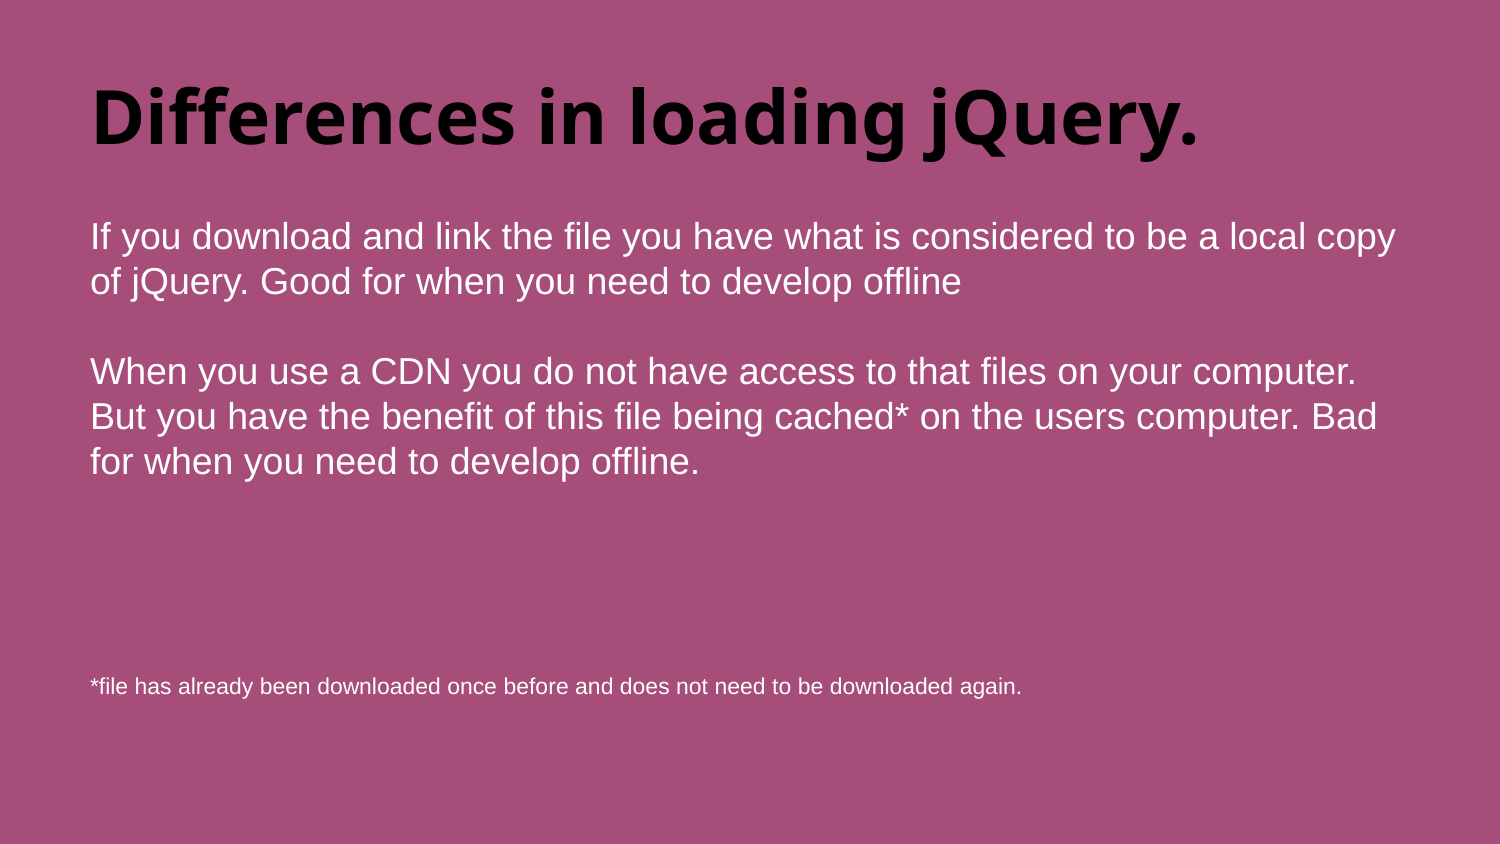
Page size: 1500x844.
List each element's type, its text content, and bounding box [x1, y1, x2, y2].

list If you download and link the file you have what is considered to be a local copy of jQuery. Good for when you need to develop offline When you use a CDN you do not have access to that files on your computer. But you have the benefit of this file being cached* on the users computer. Bad for when you need to develop offline. *file has already been downloaded once before and does not need to be downloaded again. [75, 196, 1425, 808]
title Differences in loading jQuery. [75, 33, 1425, 175]
